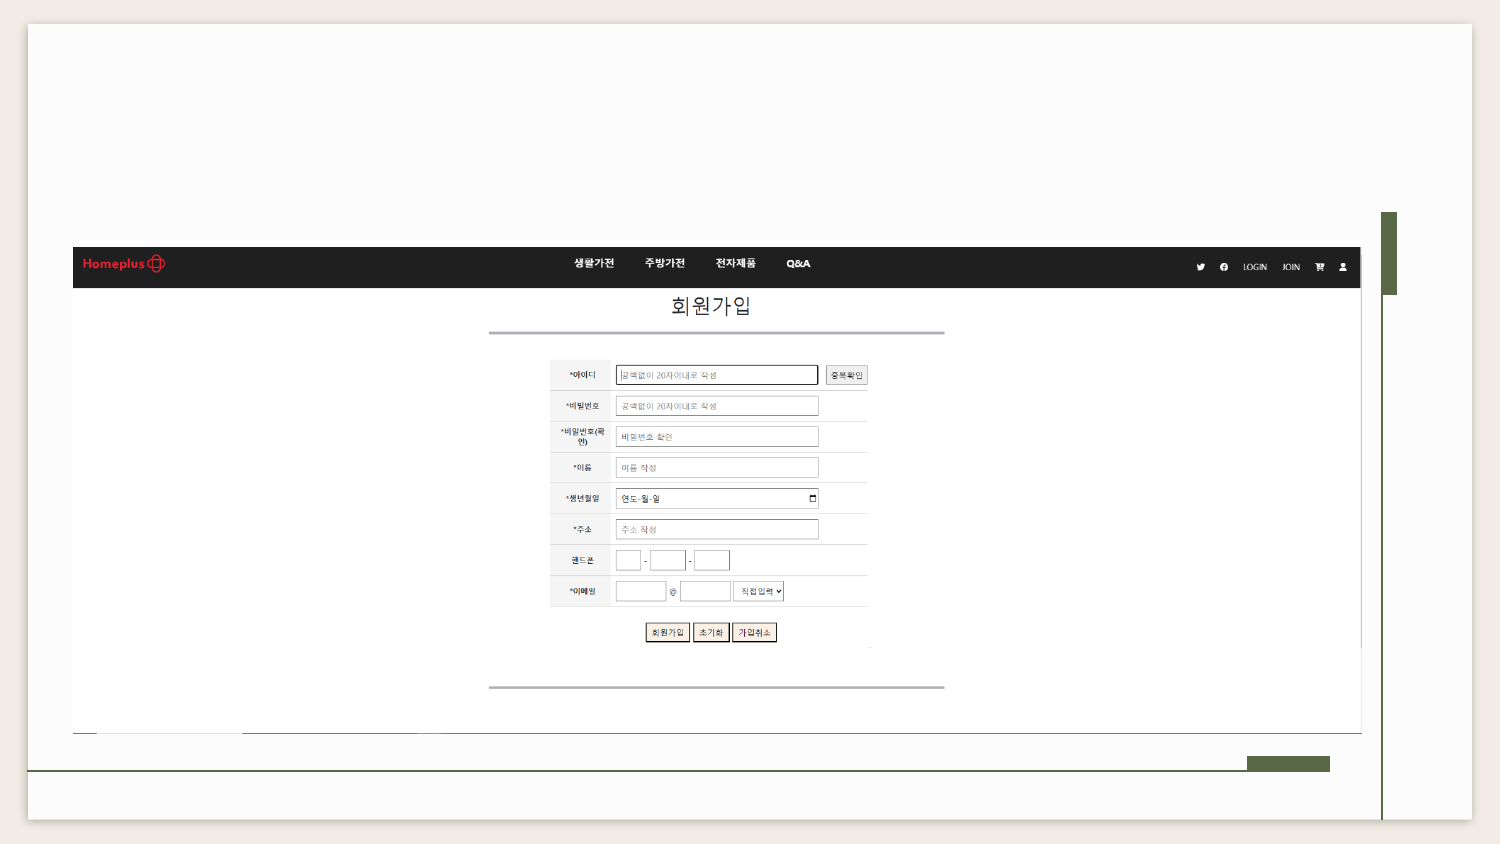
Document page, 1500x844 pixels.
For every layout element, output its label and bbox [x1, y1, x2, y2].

picture [73, 246, 1362, 734]
